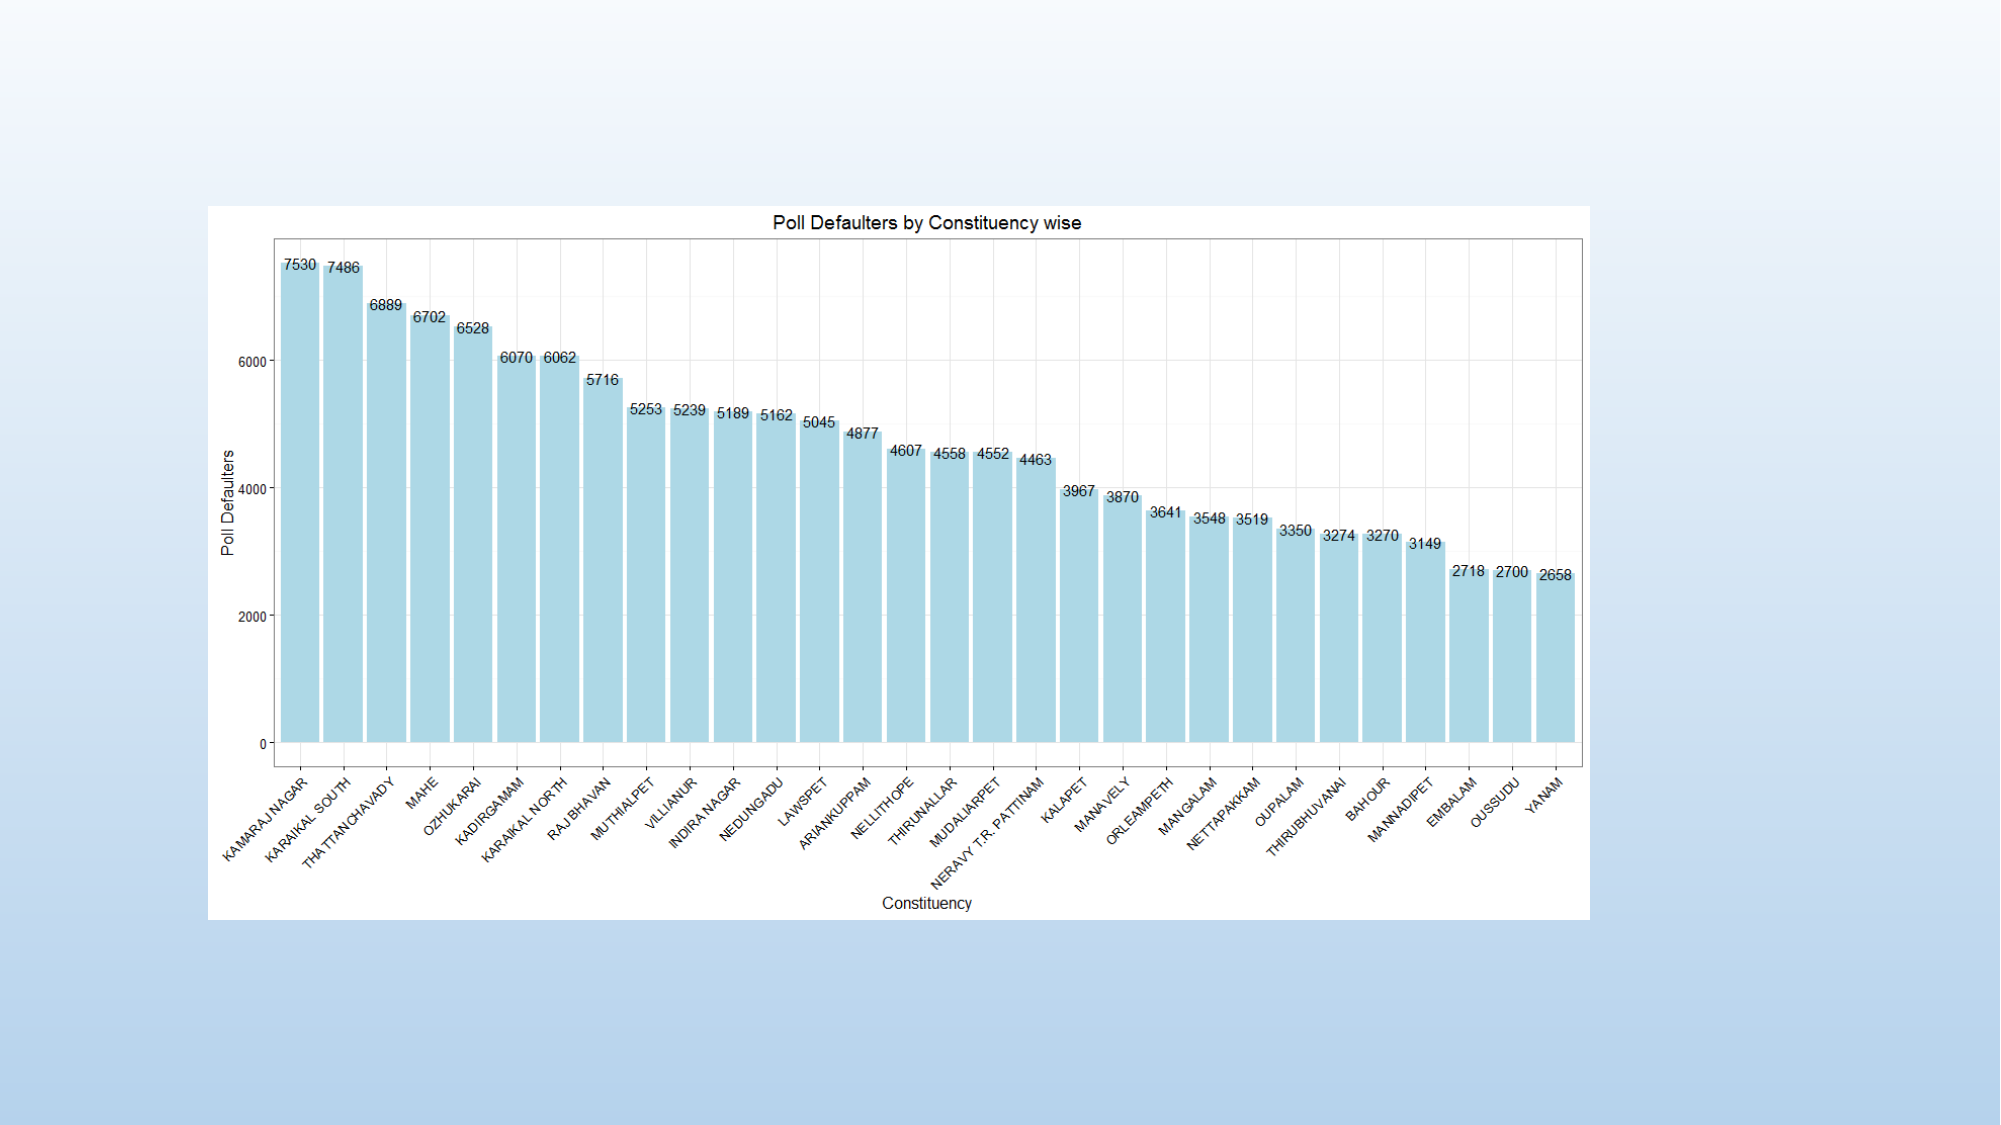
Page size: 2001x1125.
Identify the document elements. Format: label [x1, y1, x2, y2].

list [208, 206, 1590, 920]
